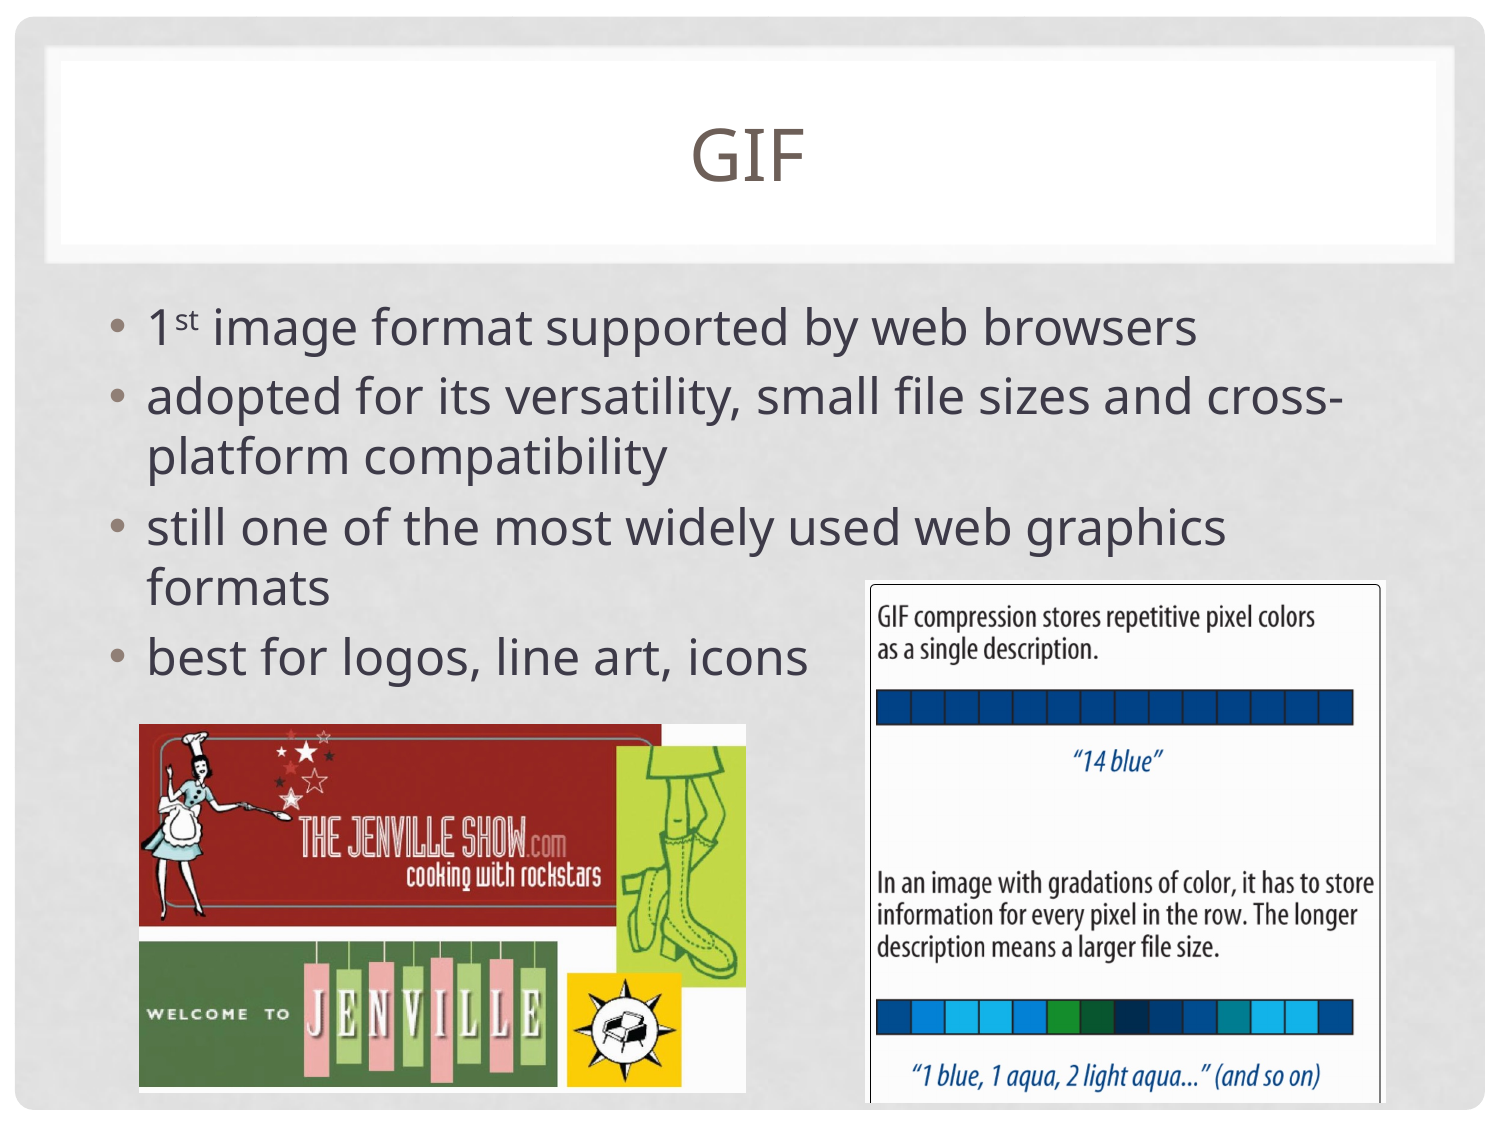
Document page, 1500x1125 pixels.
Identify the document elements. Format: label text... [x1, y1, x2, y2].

list 1st image format supported by web browsers adopted for its versatility, small file sizes and cross-platform compatibility still one of the most widely used web graphics formats best for logos, line art, icons [75, 287, 1425, 1005]
picture [864, 580, 1386, 1103]
title GIF [69, 66, 1425, 238]
picture [139, 724, 746, 1094]
